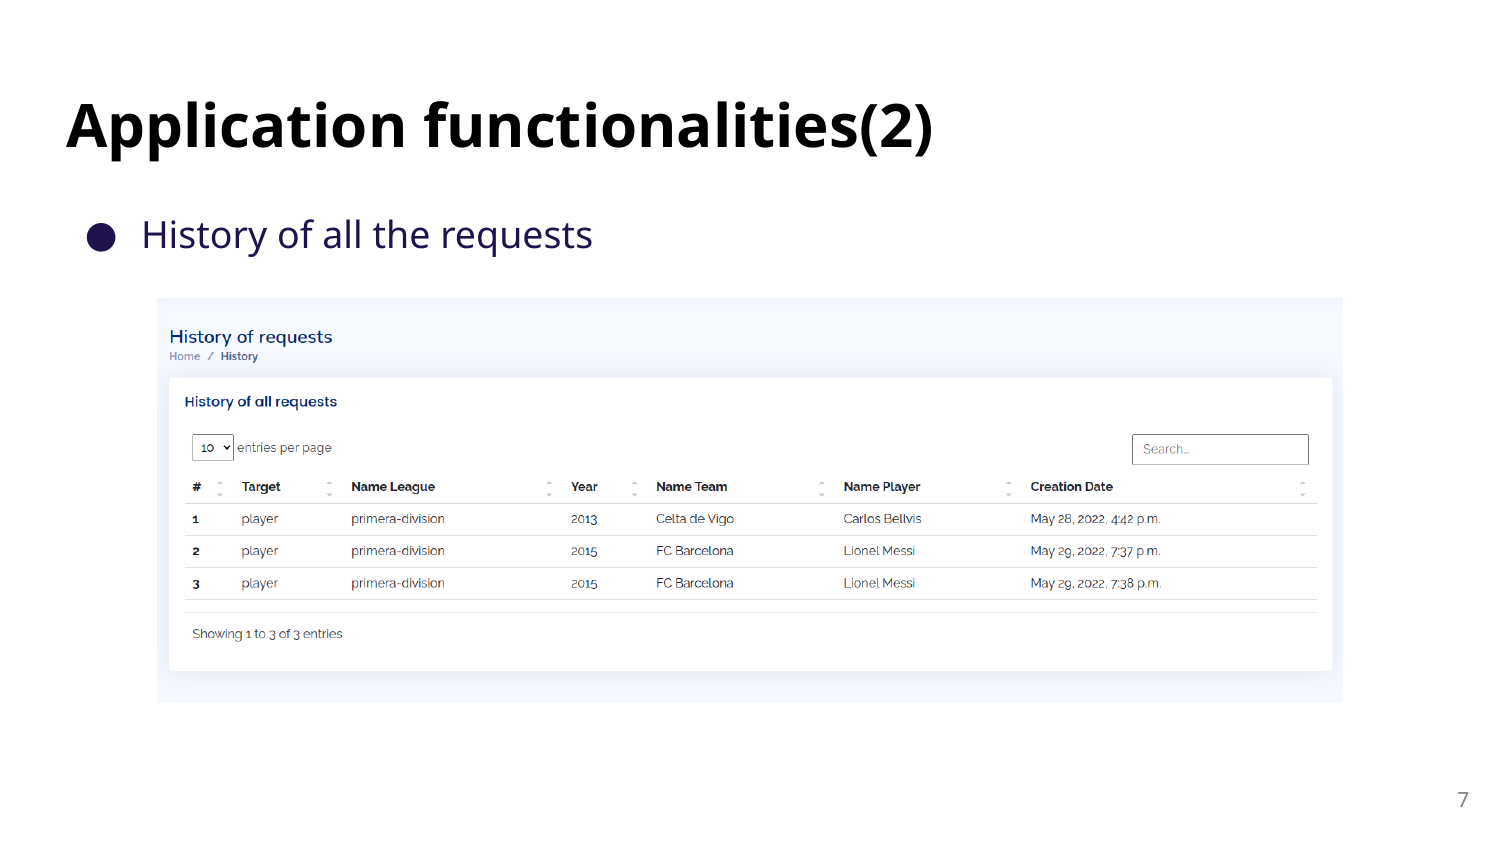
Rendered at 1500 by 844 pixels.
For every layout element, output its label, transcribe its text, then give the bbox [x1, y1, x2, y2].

list History of all the requests [51, 189, 1449, 750]
picture [156, 298, 1344, 703]
slide_number ‹#› [1394, 769, 1484, 834]
title Application functionalities(2) [51, 72, 1449, 176]
